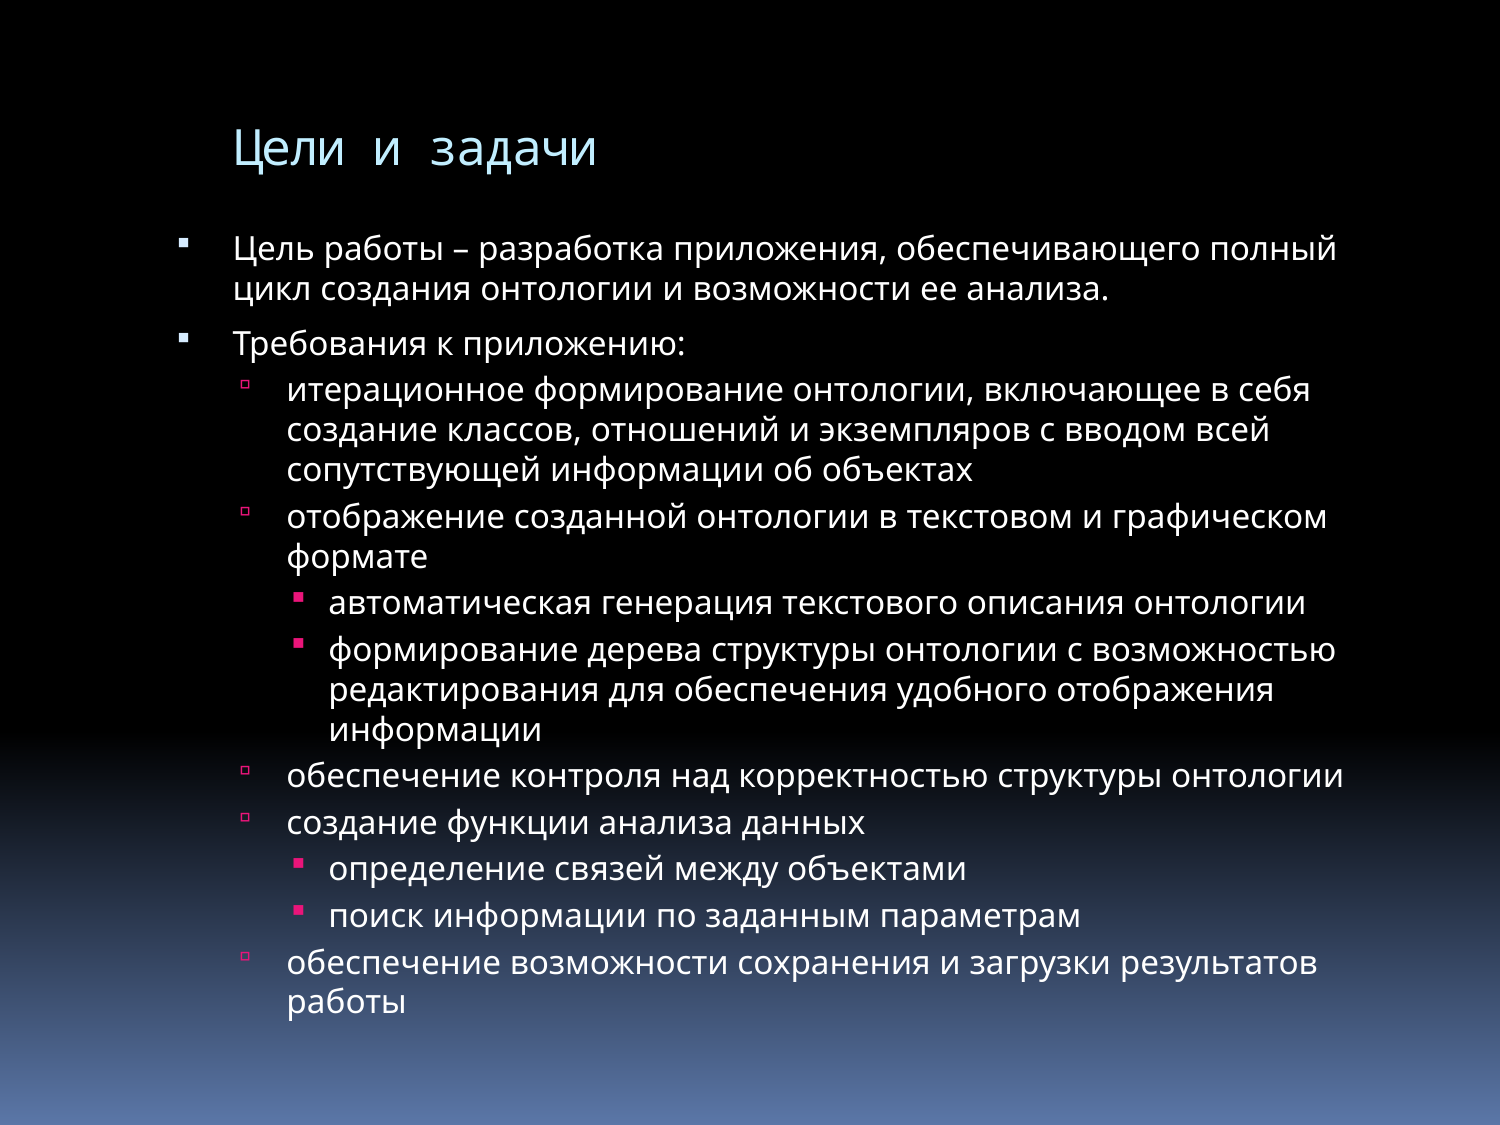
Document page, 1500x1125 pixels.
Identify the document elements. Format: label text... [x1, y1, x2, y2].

list Цель работы – разработка приложения, обеспечивающего полный цикл создания онтологии и возможности ее анализа. Требования к приложению: итерационное формирование онтологии, включающее в себя создание классов, отношений и экземпляров с вводом всей сопутствующей информации об объектах отображение созданной онтологии в текстовом и графическом формате автоматическая генерация текстового описания онтологии формирование дерева структуры онтологии с возможностью редактирования для обеспечения удобного отображения информации обеспечение контроля над корректностью структуры онтологии создание функции анализа данных определение связей между объектами поиск информации по заданным параметрам обеспечение возможности сохранения и загрузки результатов работы [150, 219, 1425, 1043]
title Цели и задачи [218, 107, 1425, 219]
